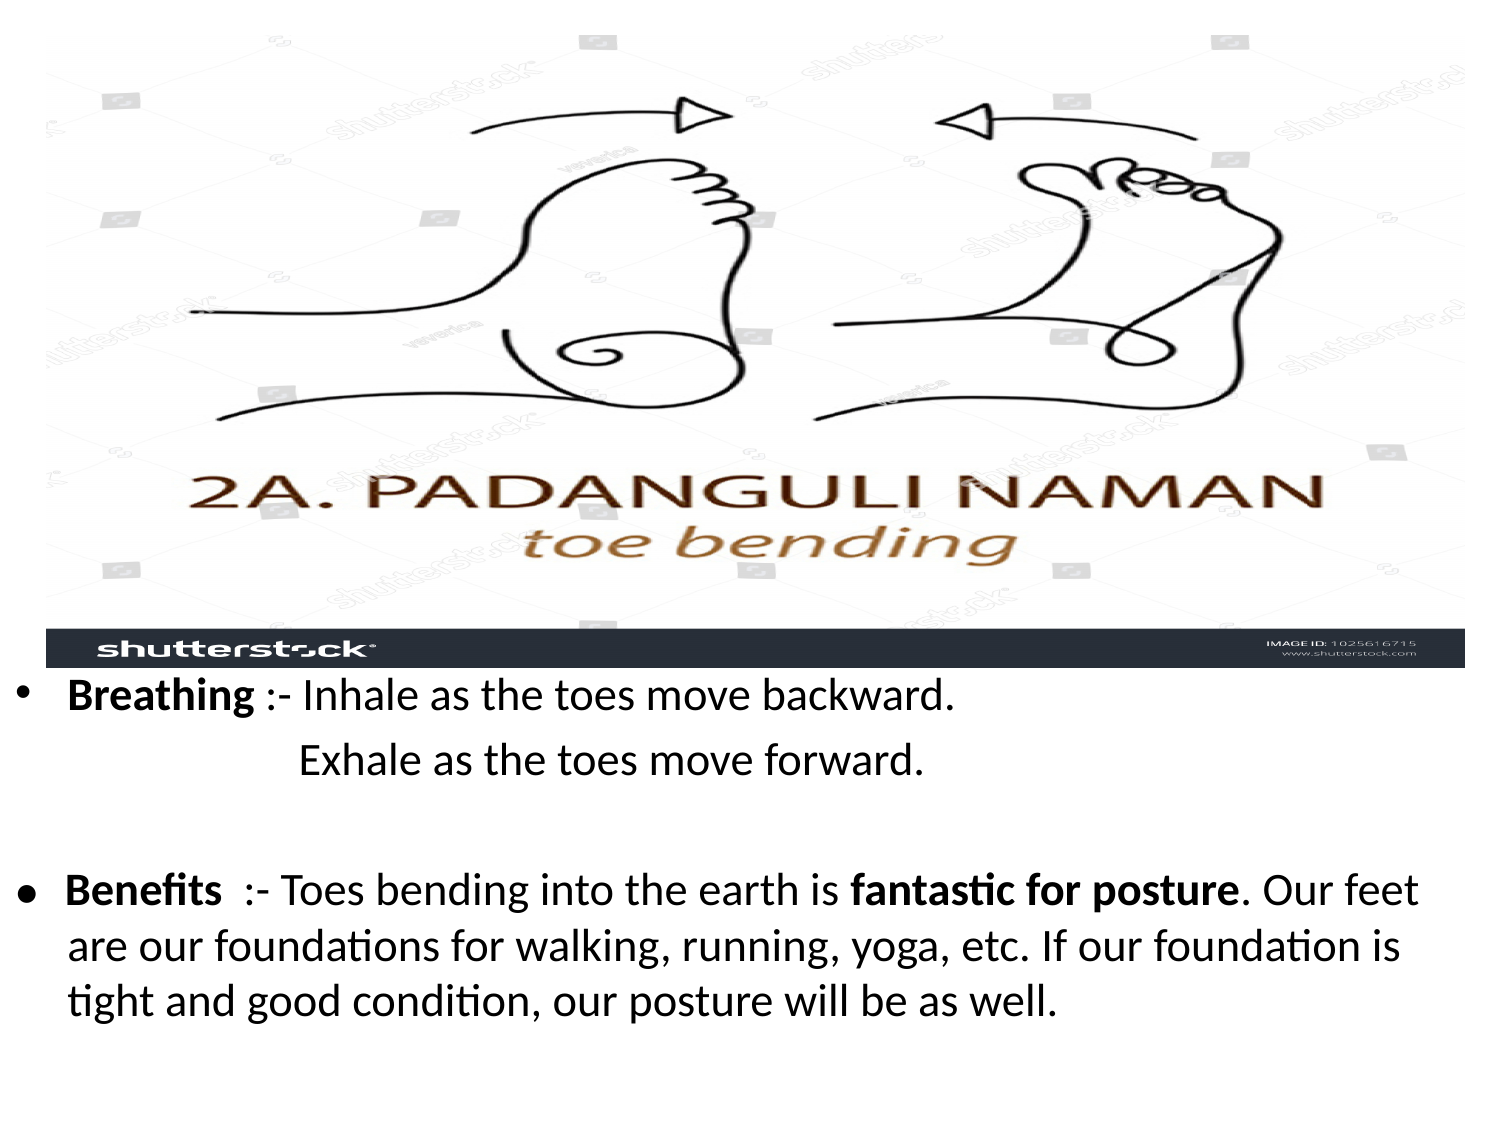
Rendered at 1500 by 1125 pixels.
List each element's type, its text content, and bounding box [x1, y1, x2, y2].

list Breathing :- Inhale as the toes move backward. Exhale as the toes move forward. ● Benefits :- Toes bending into the earth is fantastic for posture. Our feet are our foundations for walking, running, yoga, etc. If our foundation is tight and good condition, our posture will be as well. [0, 656, 1500, 1125]
picture [46, 34, 1466, 669]
